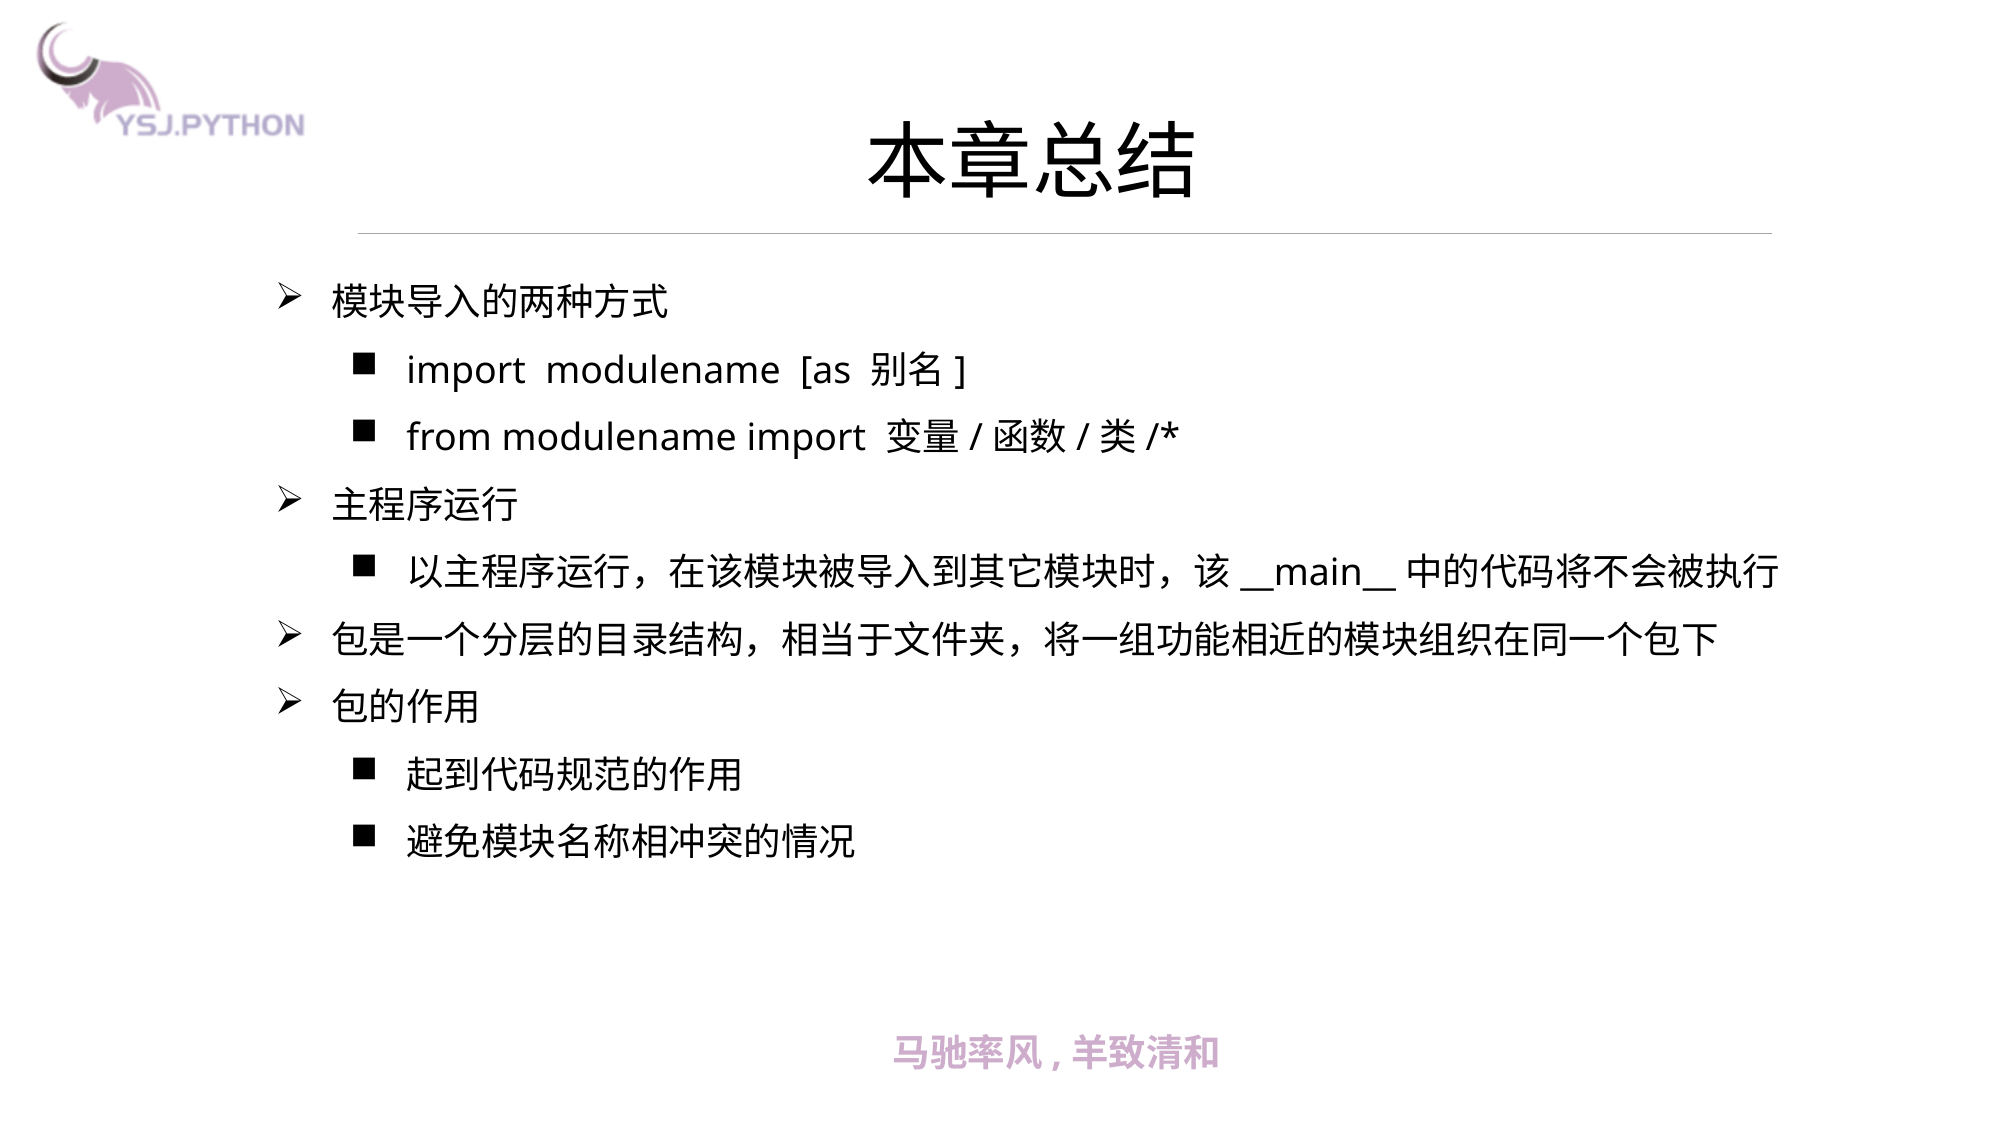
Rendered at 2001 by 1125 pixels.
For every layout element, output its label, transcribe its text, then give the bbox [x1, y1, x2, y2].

picture [0, 0, 346, 159]
text_box 本章总结 [851, 100, 1214, 216]
text_box 模块导入的两种方式 import modulename [as 别名] from modulename import 变量/函数/类/* 主程序运行 以主程序运行，在该模块被导入到其它模块时，该__main__中的代码将不会被执行 包是一个分层的目录结构，相当于文件夹，将一组功能相近的模块组织在同一个包下 包的作用 起到代码规范的作用 避免模块名称相冲突的情况 [260, 248, 1798, 871]
text_box 马驰率风,羊致清和 [877, 1021, 1305, 1082]
